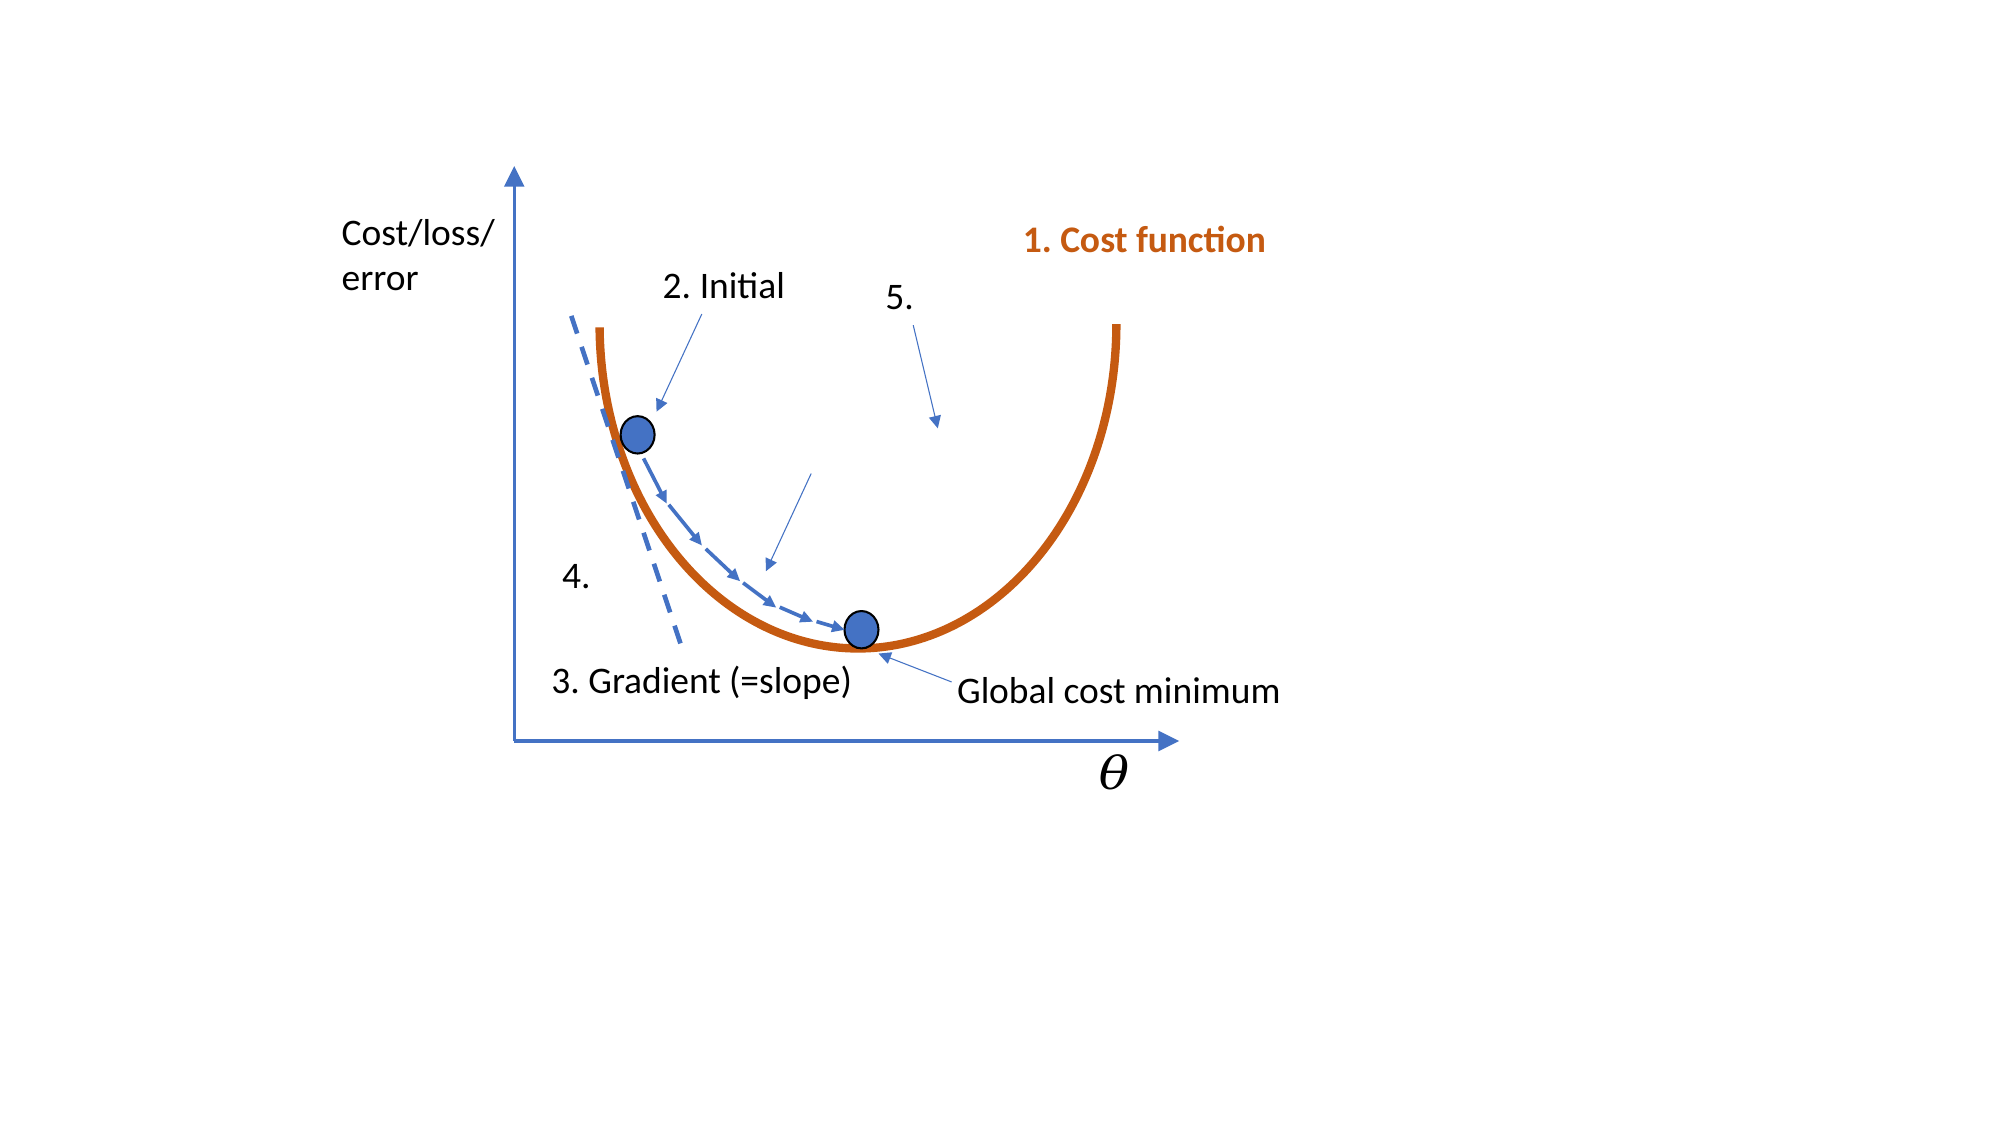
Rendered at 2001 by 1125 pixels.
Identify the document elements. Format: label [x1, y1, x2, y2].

text_box [325, 0, 1298, 801]
